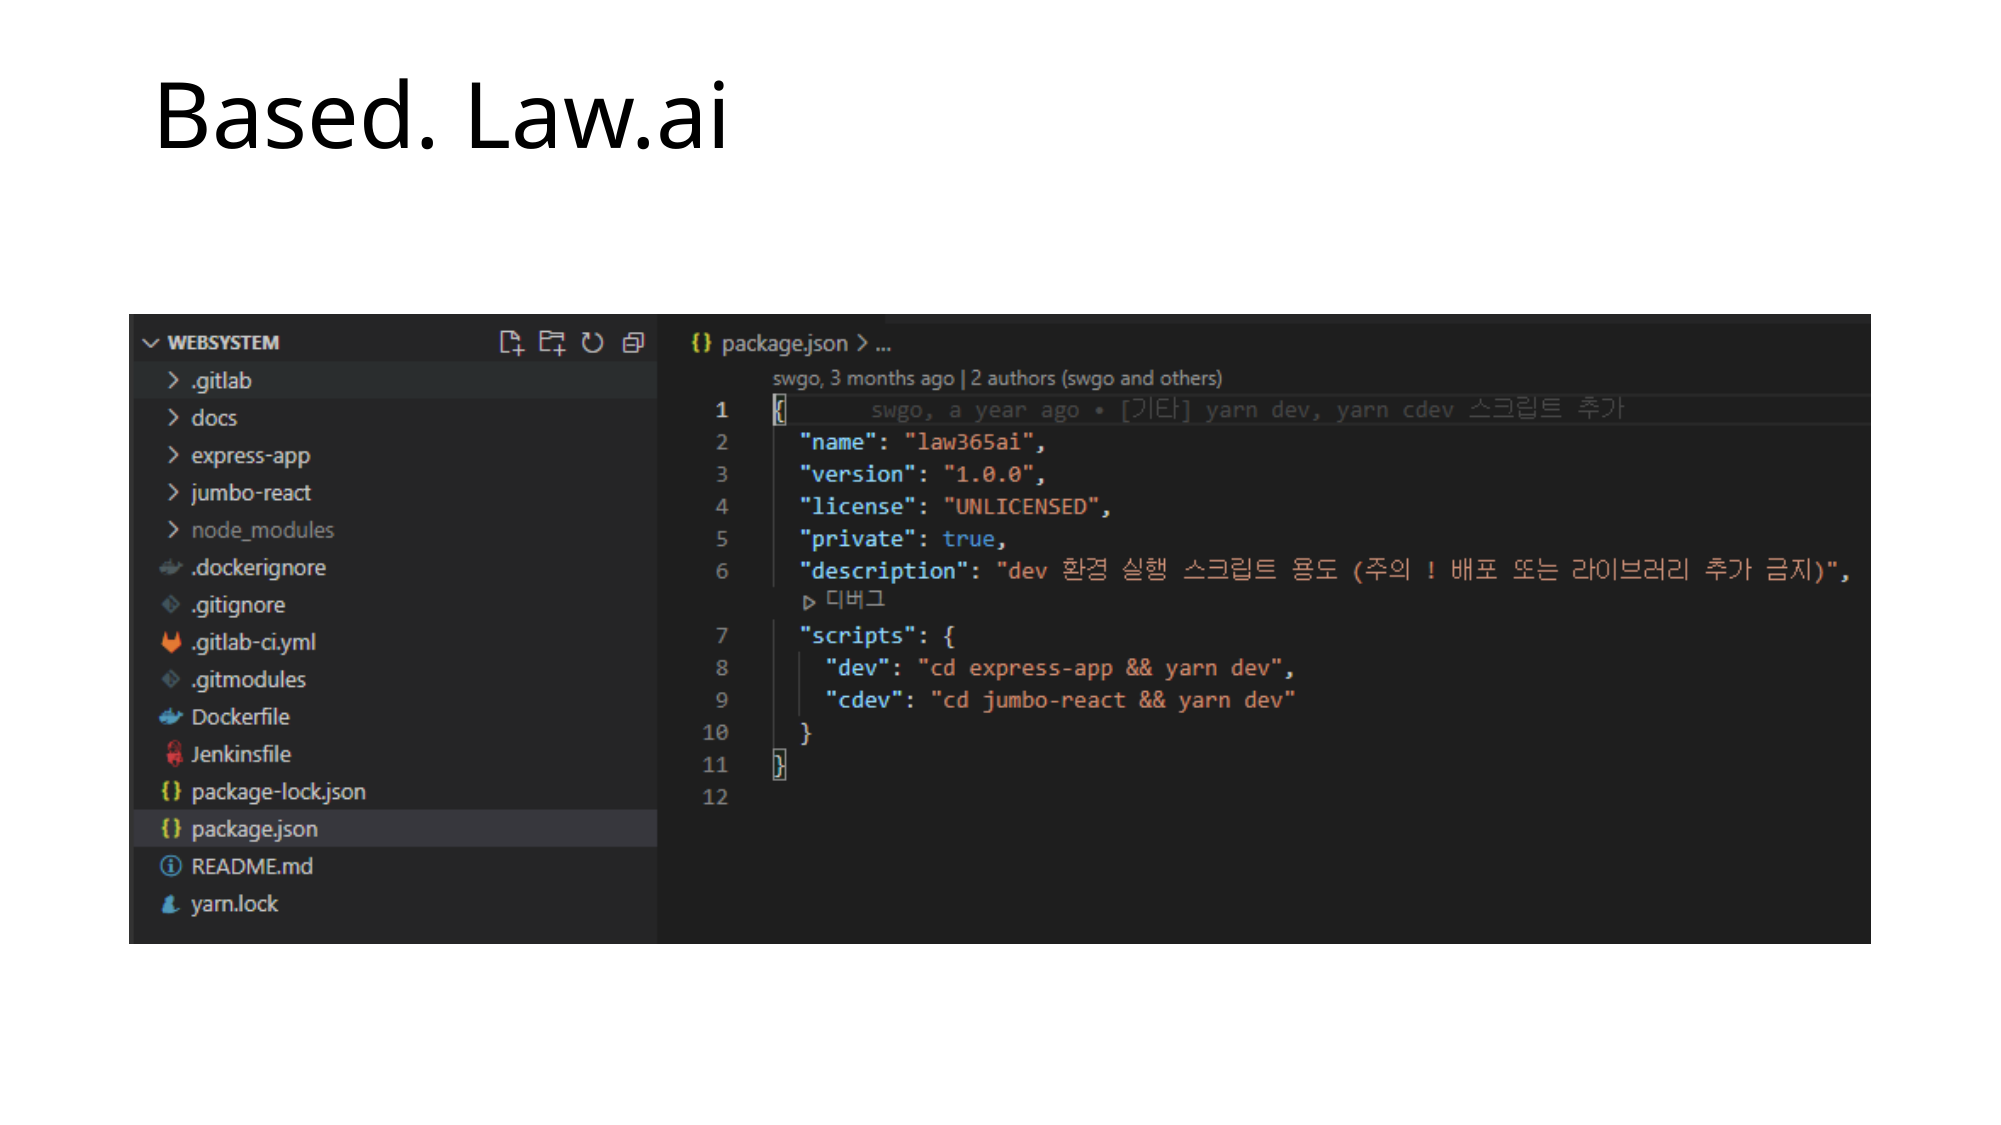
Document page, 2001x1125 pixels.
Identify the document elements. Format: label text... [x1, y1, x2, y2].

title Based. Law.ai [137, 59, 1863, 178]
picture [129, 314, 1871, 945]
